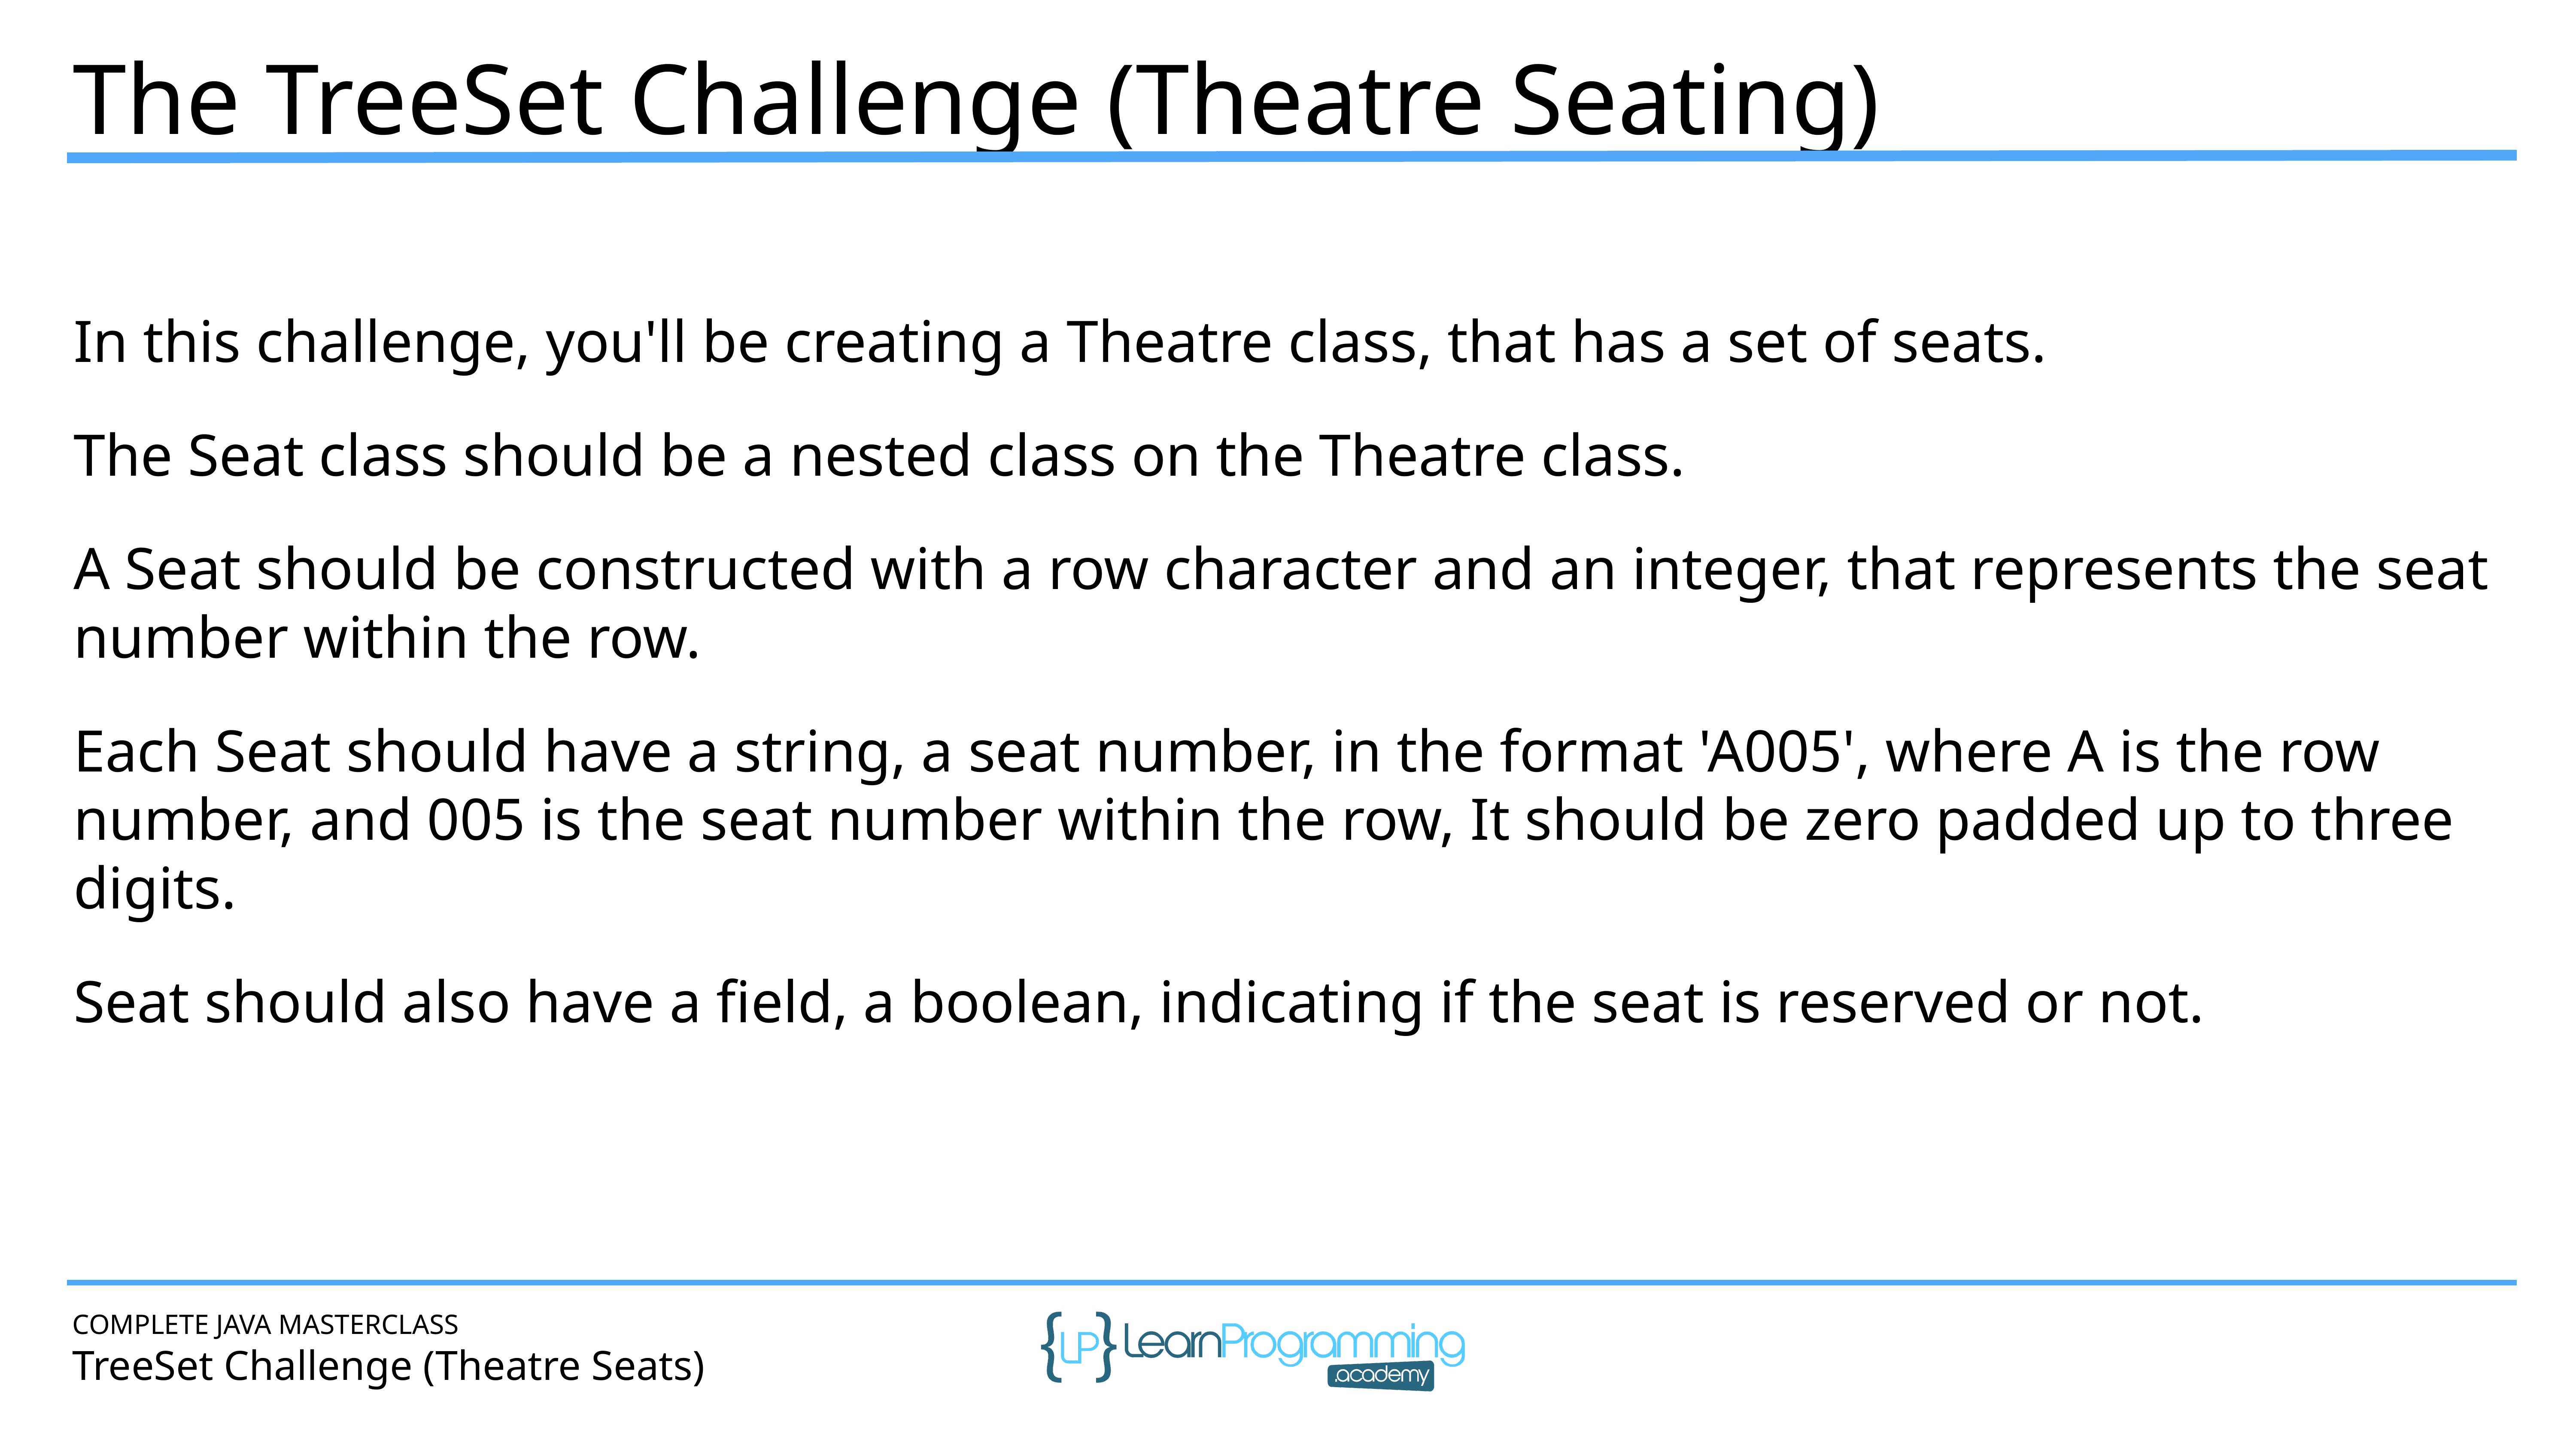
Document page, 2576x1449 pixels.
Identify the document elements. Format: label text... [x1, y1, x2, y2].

text_box The TreeSet Challenge (Theatre Seating) [67, 32, 1886, 159]
text_box COMPLETE JAVA MASTERCLASS TreeSet Challenge (Theatre Seats) [67, 1302, 1030, 1394]
picture [1032, 1302, 1477, 1400]
text_box In this challenge, you'll be creating a Theatre class, that has a set of seats. The Seat class should be a nested class on the Theatre class. A Seat should be constructed with a row character and an integer, that represents the seat number within the row. Each Seat should have a string, a seat number, in the format 'A005', where A is the row number, and 005 is the seat number within the row, It should be zero padded up to three digits. Seat should also have a field, a boolean, indicating if the seat is reserved or not. [67, 301, 2517, 1139]
